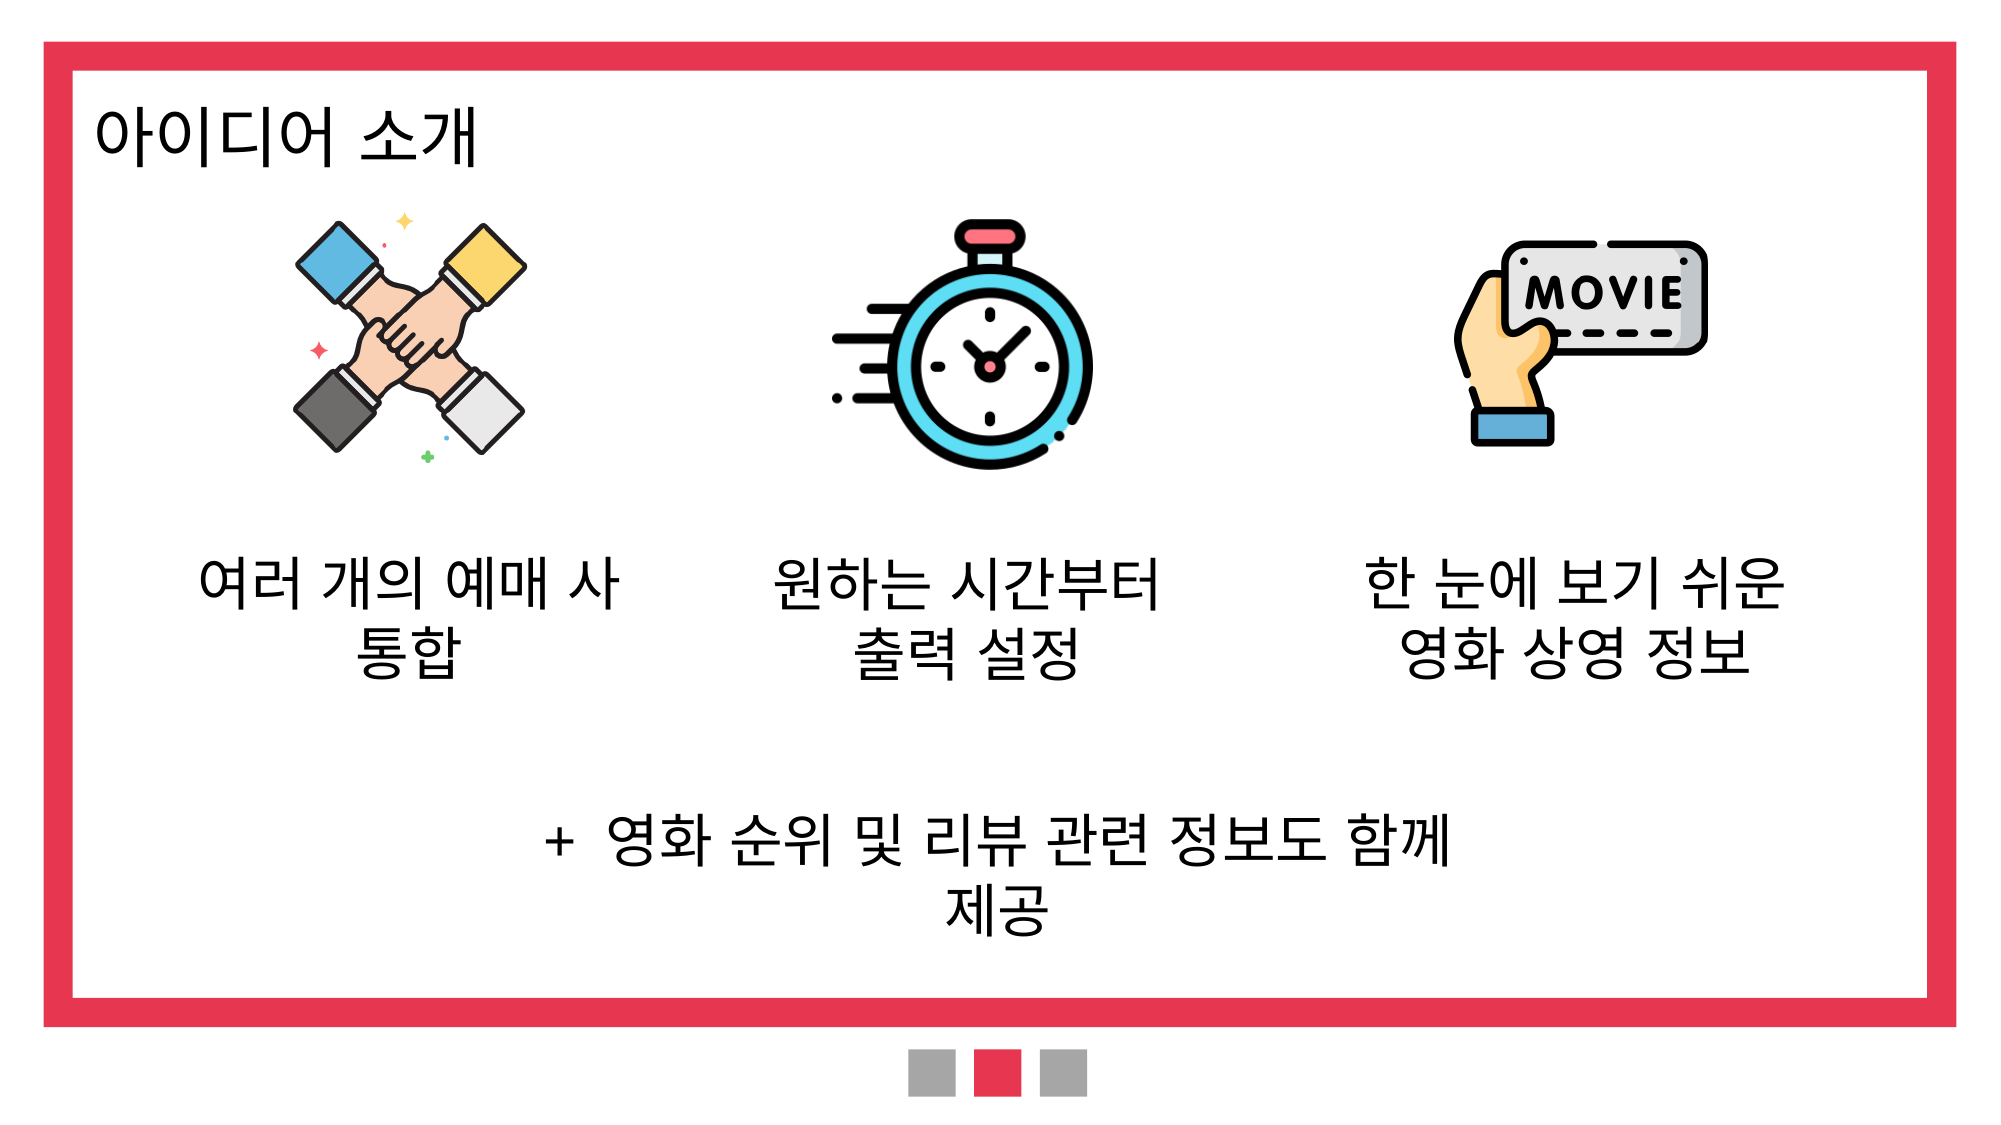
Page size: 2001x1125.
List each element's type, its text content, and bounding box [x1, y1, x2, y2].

picture [284, 212, 535, 463]
text_box 여러 개의 예매 사 통합 [129, 539, 689, 695]
text_box [1039, 1048, 1088, 1098]
text_box [42, 41, 1957, 1028]
text_box 한 눈에 보기 쉬운 영화 상영 정보 [1296, 539, 1855, 695]
text_box 원하는 시간부터 출력 설정 [688, 540, 1248, 696]
text_box 아이디어 소개 [74, 88, 532, 183]
picture [1454, 215, 1708, 470]
text_box + 영화 순위 및 리뷰 관련 정보도 함께 제공 [477, 796, 1518, 952]
picture [832, 213, 1093, 475]
text_box [907, 1048, 957, 1098]
text_box [973, 1048, 1022, 1098]
